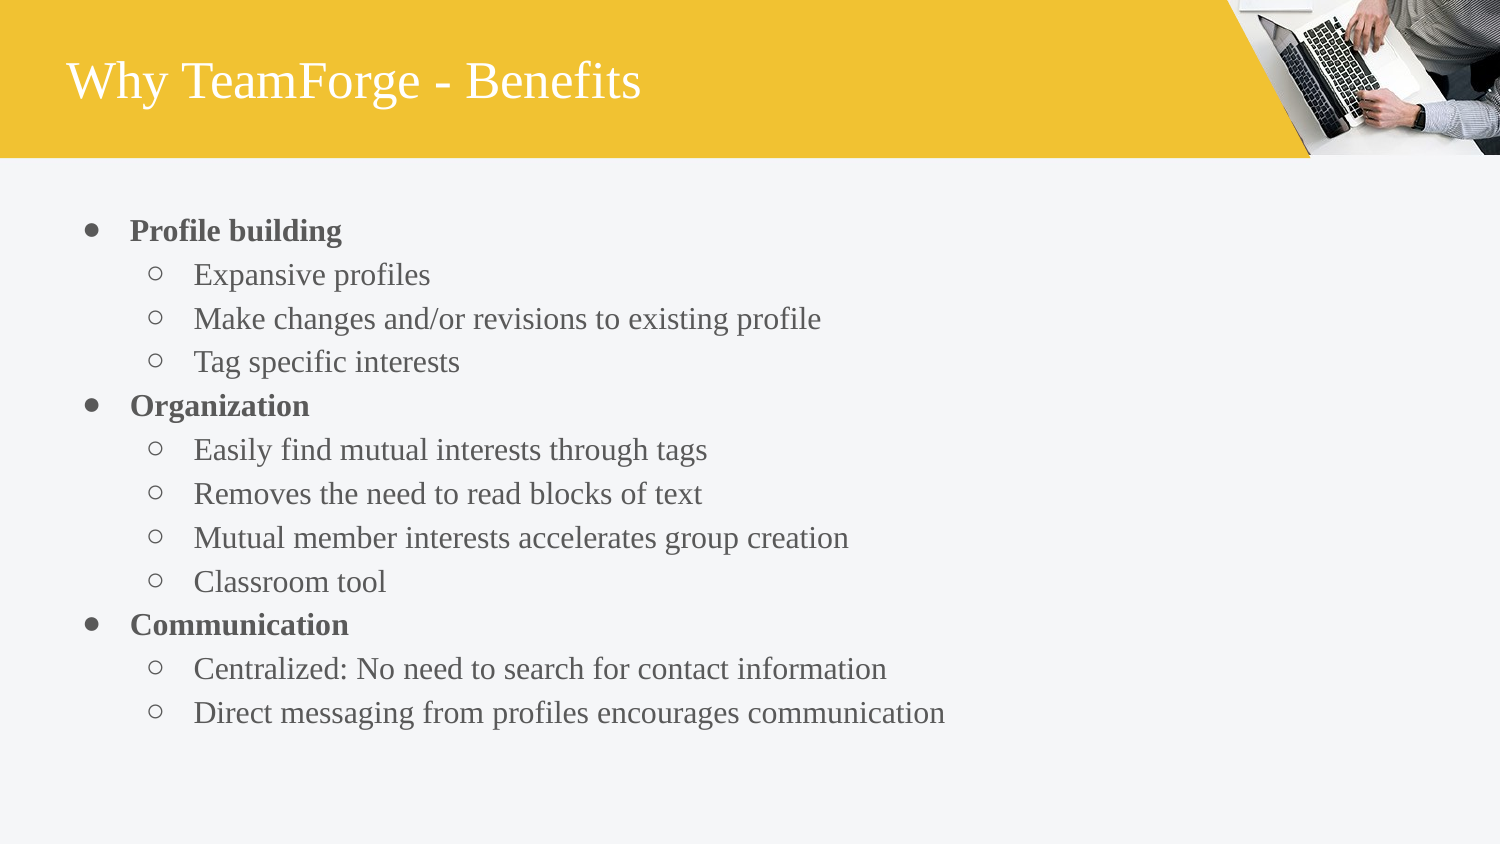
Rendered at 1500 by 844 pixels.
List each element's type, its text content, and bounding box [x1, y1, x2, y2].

list Profile building Expansive profiles Make changes and/or revisions to existing profile Tag specific interests Organization Easily find mutual interests through tags Removes the need to read blocks of text Mutual member interests accelerates group creation Classroom tool Communication Centralized: No need to search for contact information Direct messaging from profiles encourages communication [51, 189, 1449, 750]
picture [0, 0, 1500, 844]
title Why TeamForge - Benefits [51, 31, 1449, 125]
text_box [0, 0, 1311, 159]
